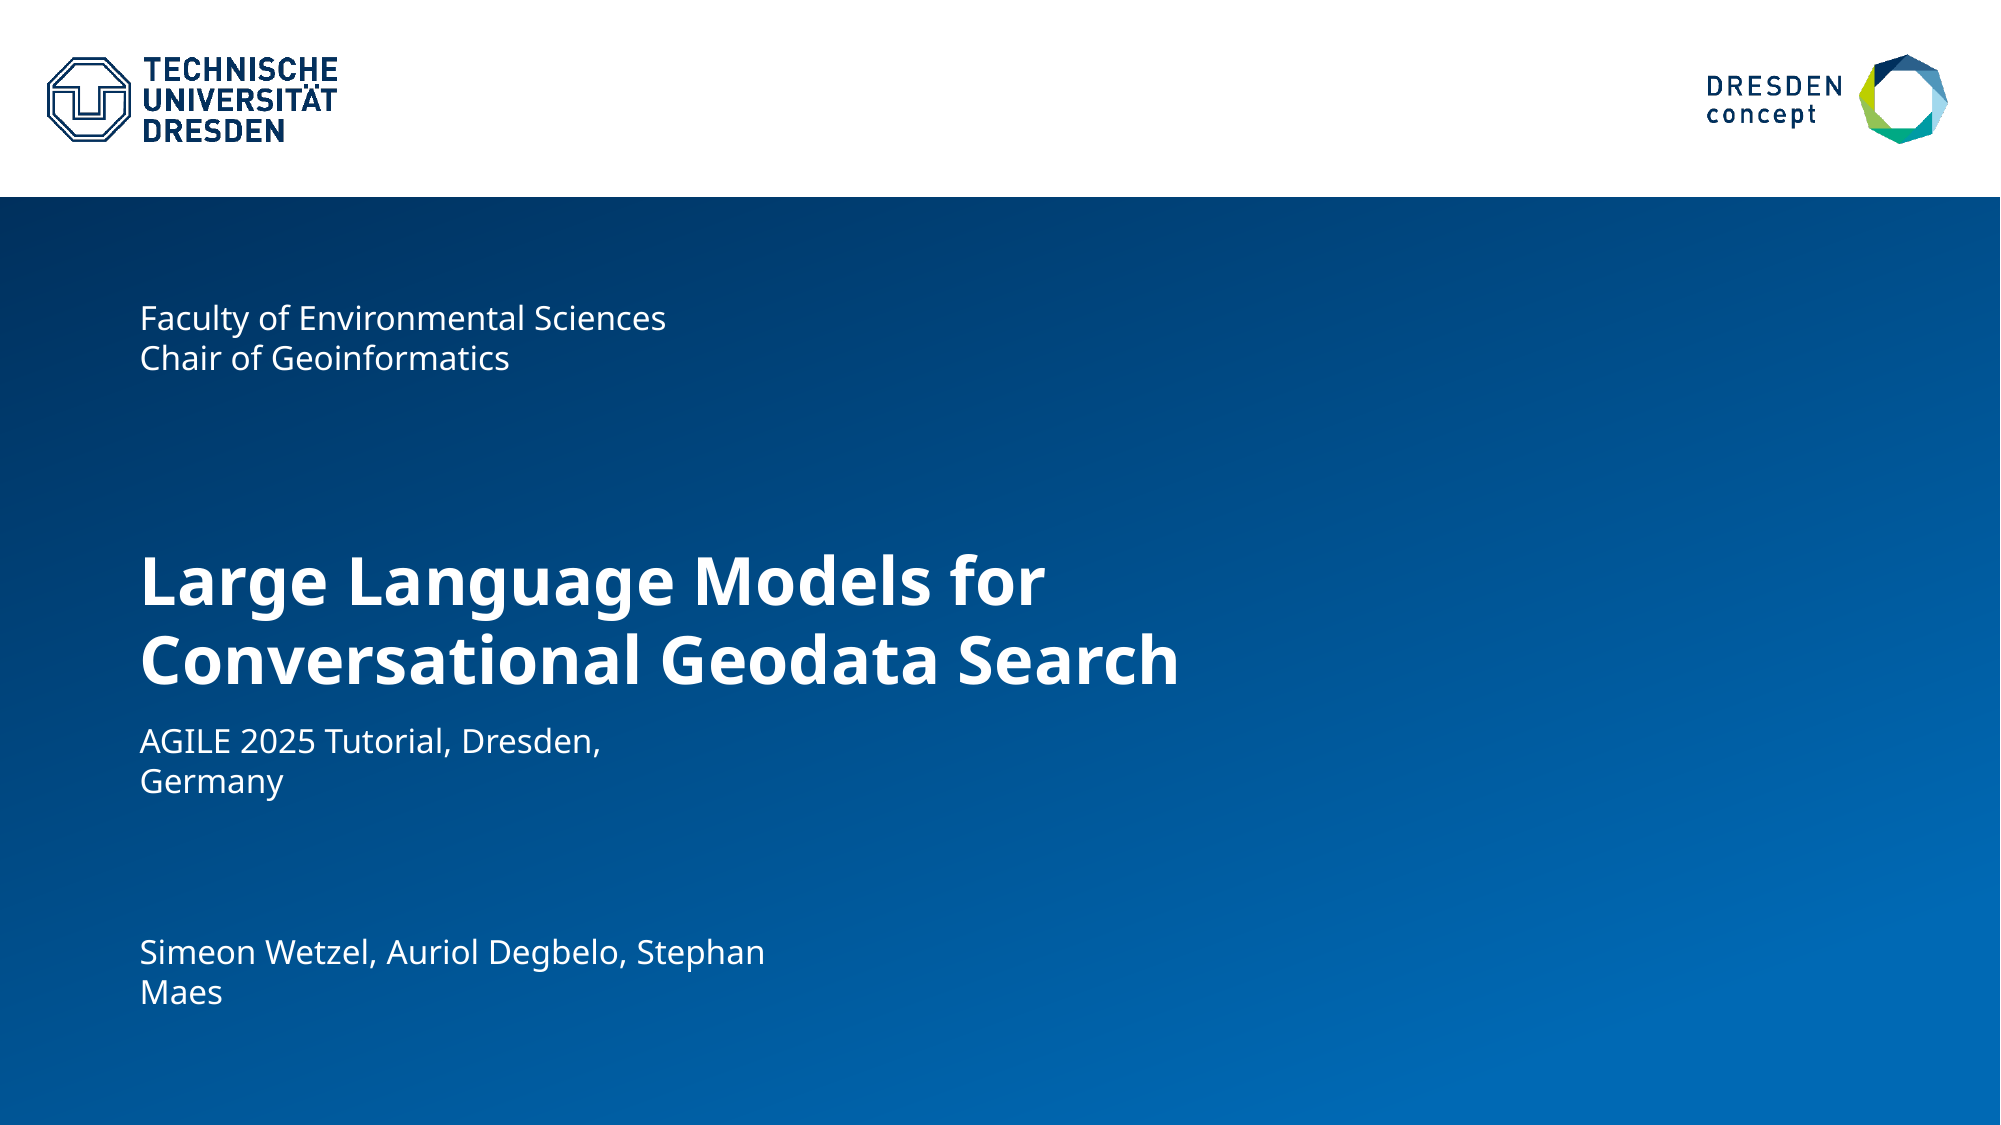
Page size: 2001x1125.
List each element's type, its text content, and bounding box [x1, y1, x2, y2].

picture [47, 57, 337, 142]
list AGILE 2025 Tutorial, Dresden, Germany [139, 720, 755, 931]
subtitle Simeon Wetzel, Auriol Degbelo, Stephan Maes [139, 931, 859, 1125]
picture [1707, 54, 1948, 144]
list Faculty of Environmental Sciences Chair of Geoinformatics [139, 297, 674, 538]
title Large Language Models for Conversational Geodata Search [139, 538, 1193, 727]
